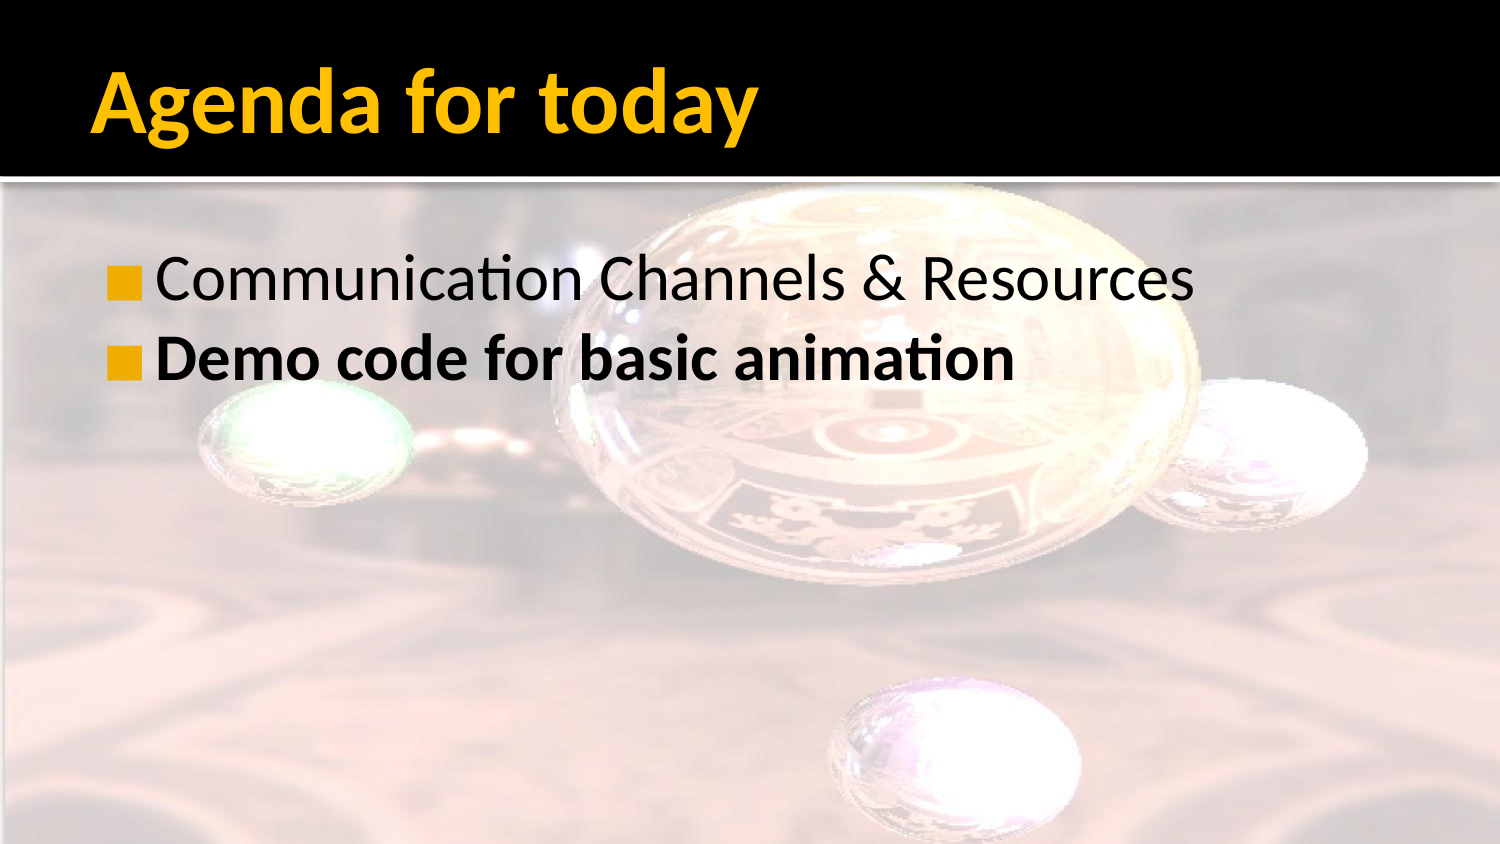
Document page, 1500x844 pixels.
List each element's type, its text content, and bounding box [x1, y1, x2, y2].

picture [0, 183, 1500, 844]
title Agenda for today [75, 19, 1425, 174]
list Communication Channels & Resources Demo code for basic animation [75, 218, 1425, 788]
